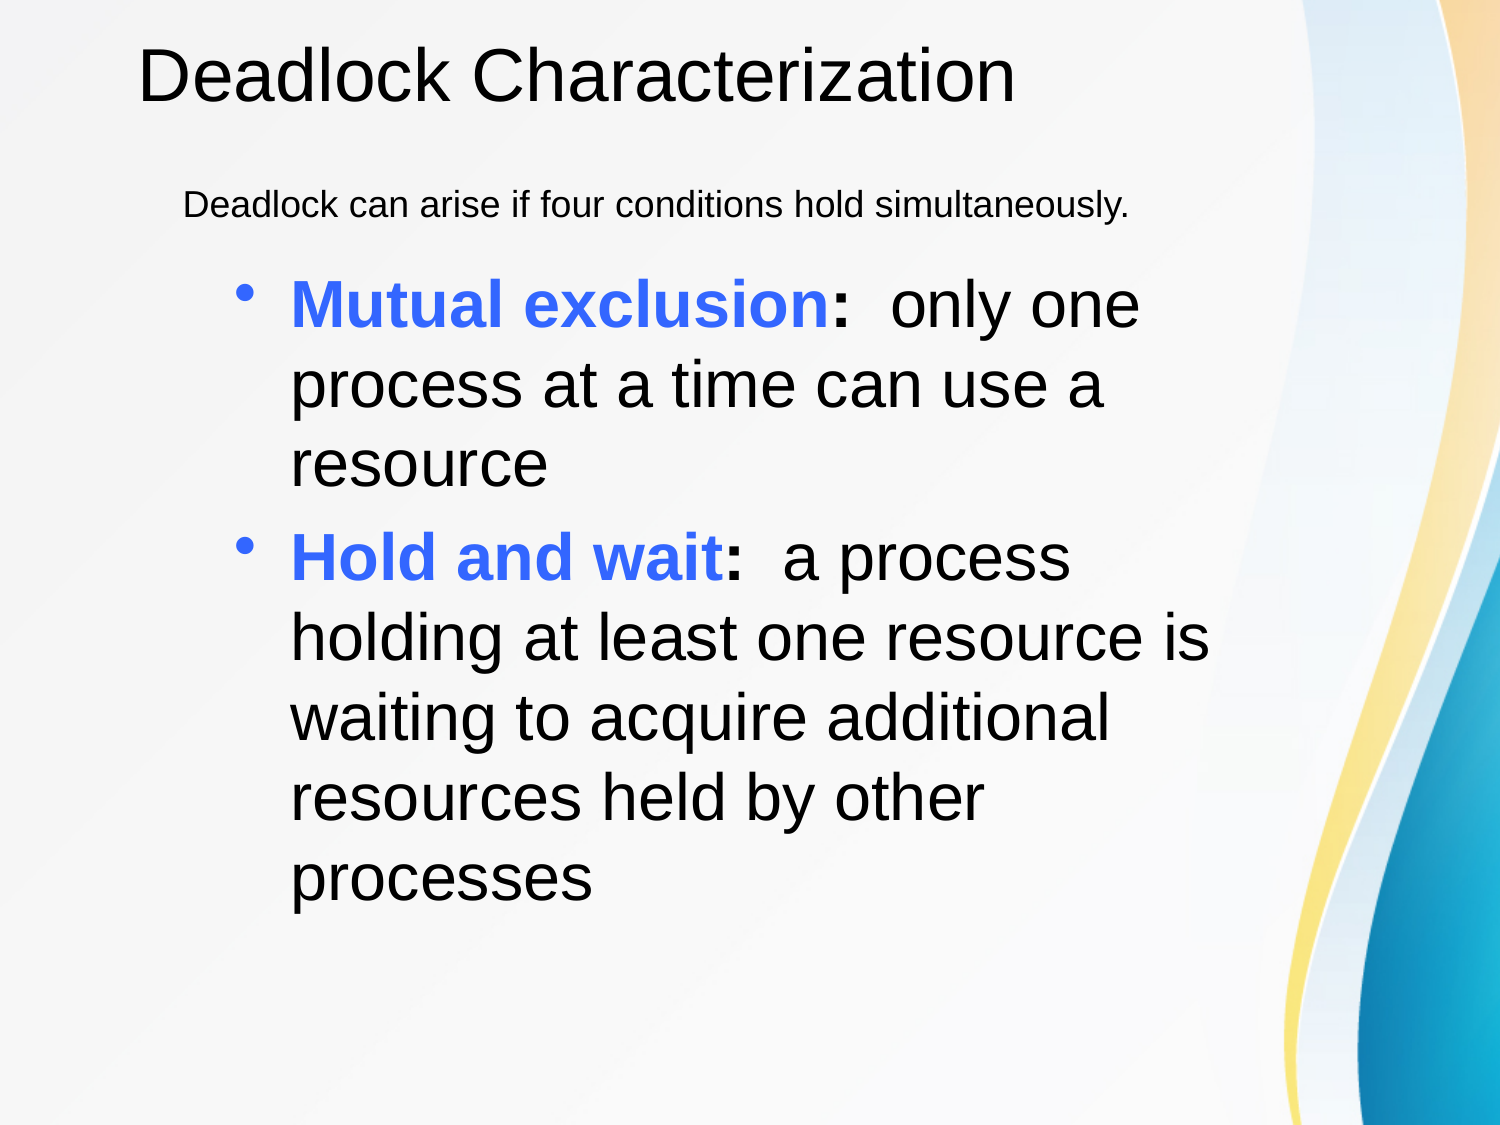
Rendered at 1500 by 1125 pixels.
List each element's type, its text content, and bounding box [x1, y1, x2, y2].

text_box Deadlock can arise if four conditions hold simultaneously. [135, 172, 1178, 233]
title Deadlock Characterization [122, 29, 1426, 125]
list Mutual exclusion: only one process at a time can use a resource Hold and wait: a process holding at least one resource is waiting to acquire additional resources held by other processes [218, 252, 1317, 1019]
picture [0, 0, 1500, 1125]
